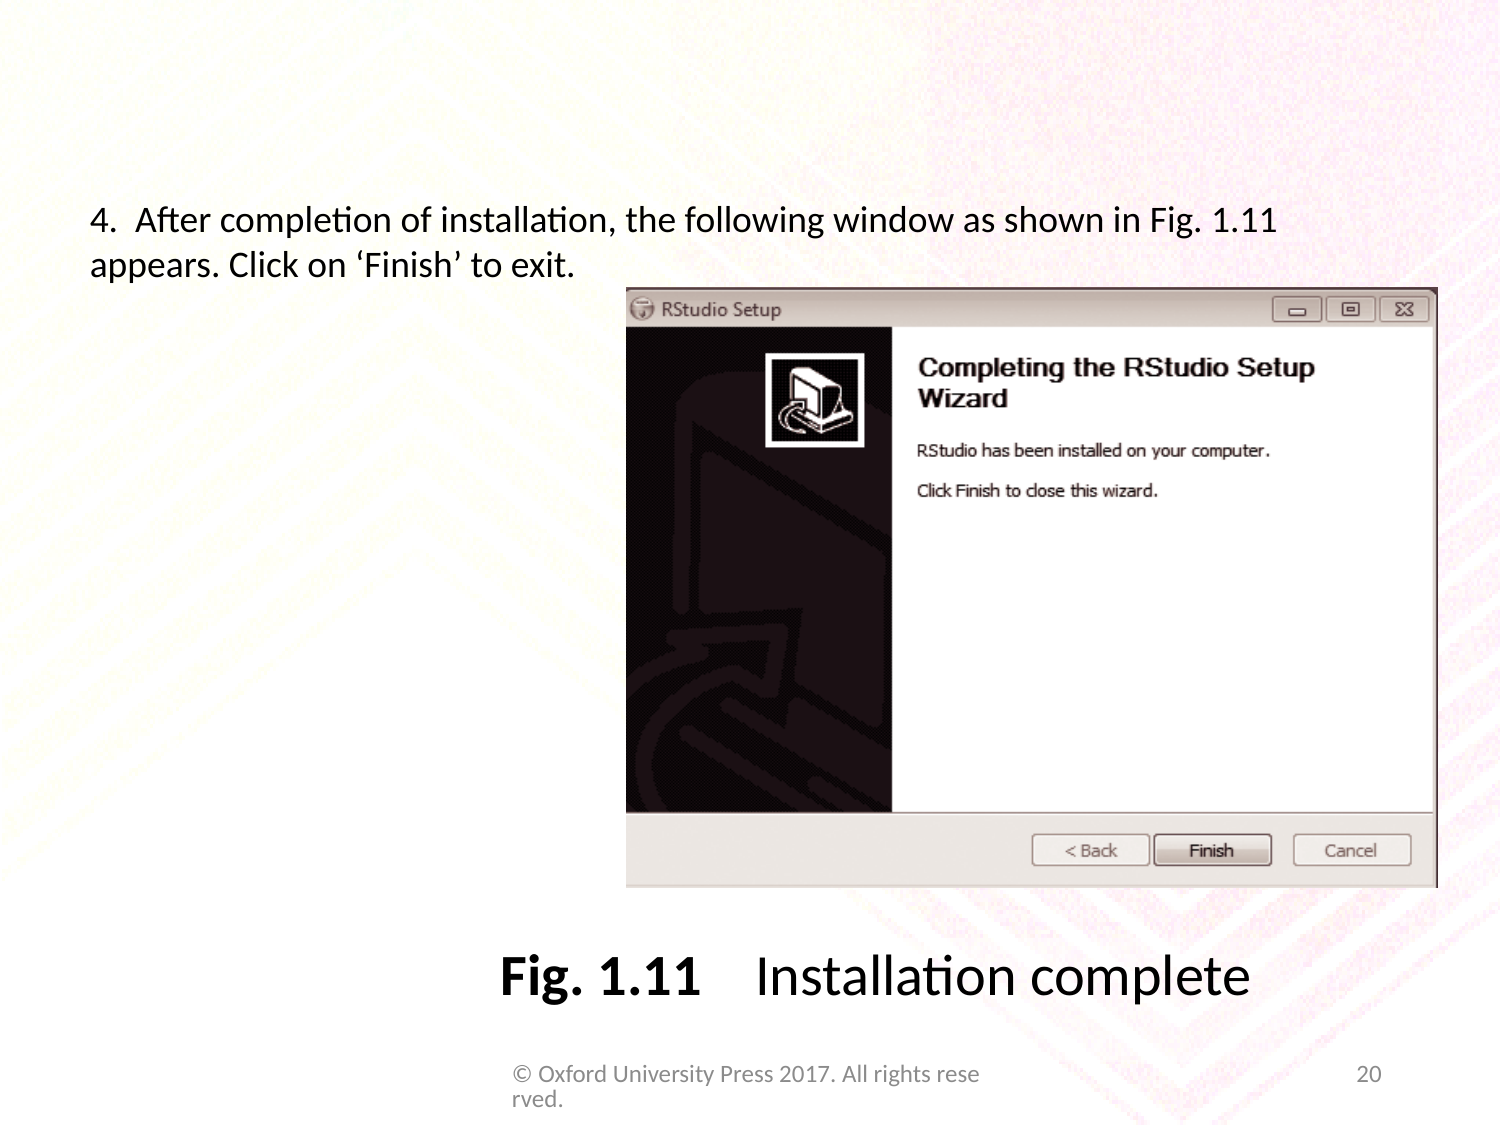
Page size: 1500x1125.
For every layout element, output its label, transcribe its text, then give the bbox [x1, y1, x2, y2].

text_box 4. After completion of installation, the following window as shown in Fig. 1.11 appears. Click on ‘Finish’ to exit. [74, 187, 1425, 293]
list Fig. 1.11 Installation complete [75, 937, 1300, 1062]
slide_number 20 [1059, 1042, 1397, 1103]
picture [626, 287, 1438, 888]
footer © Oxford University Press 2017. All rights reserved. [496, 1042, 1004, 1103]
